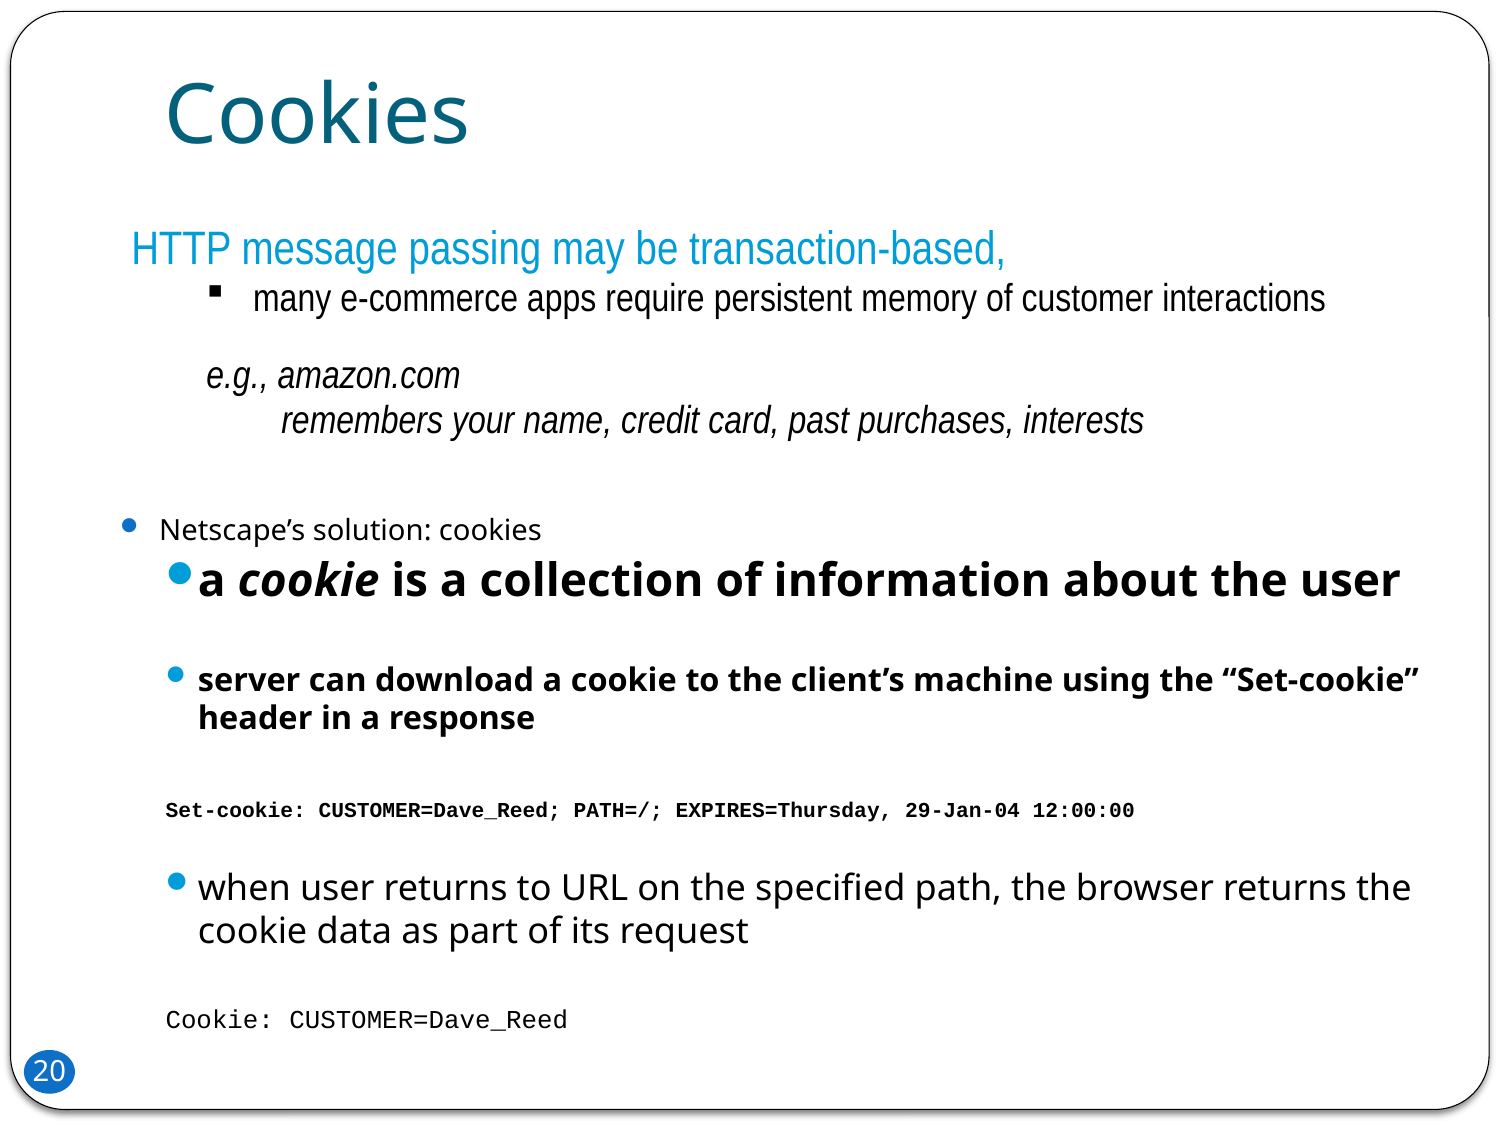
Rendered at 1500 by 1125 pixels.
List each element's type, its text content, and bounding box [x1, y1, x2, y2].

slide_number 20 [23, 1050, 75, 1094]
text_box HTTP message passing may be transaction-based, many e-commerce apps require persistent memory of customer interactions e.g., amazon.com remembers your name, credit card, past purchases, interests [117, 210, 1479, 469]
list Netscape’s solution: cookies a cookie is a collection of information about the user server can download a cookie to the client’s machine using the “Set-cookie” header in a response Set-cookie: CUSTOMER=Dave_Reed; PATH=/; EXPIRES=Thursday, 29-Jan-04 12:00:00 when user returns to URL on the specified path, the browser returns the cookie data as part of its request Cookie: CUSTOMER=Dave_Reed [105, 503, 1468, 1043]
title Cookies [150, 45, 1425, 175]
